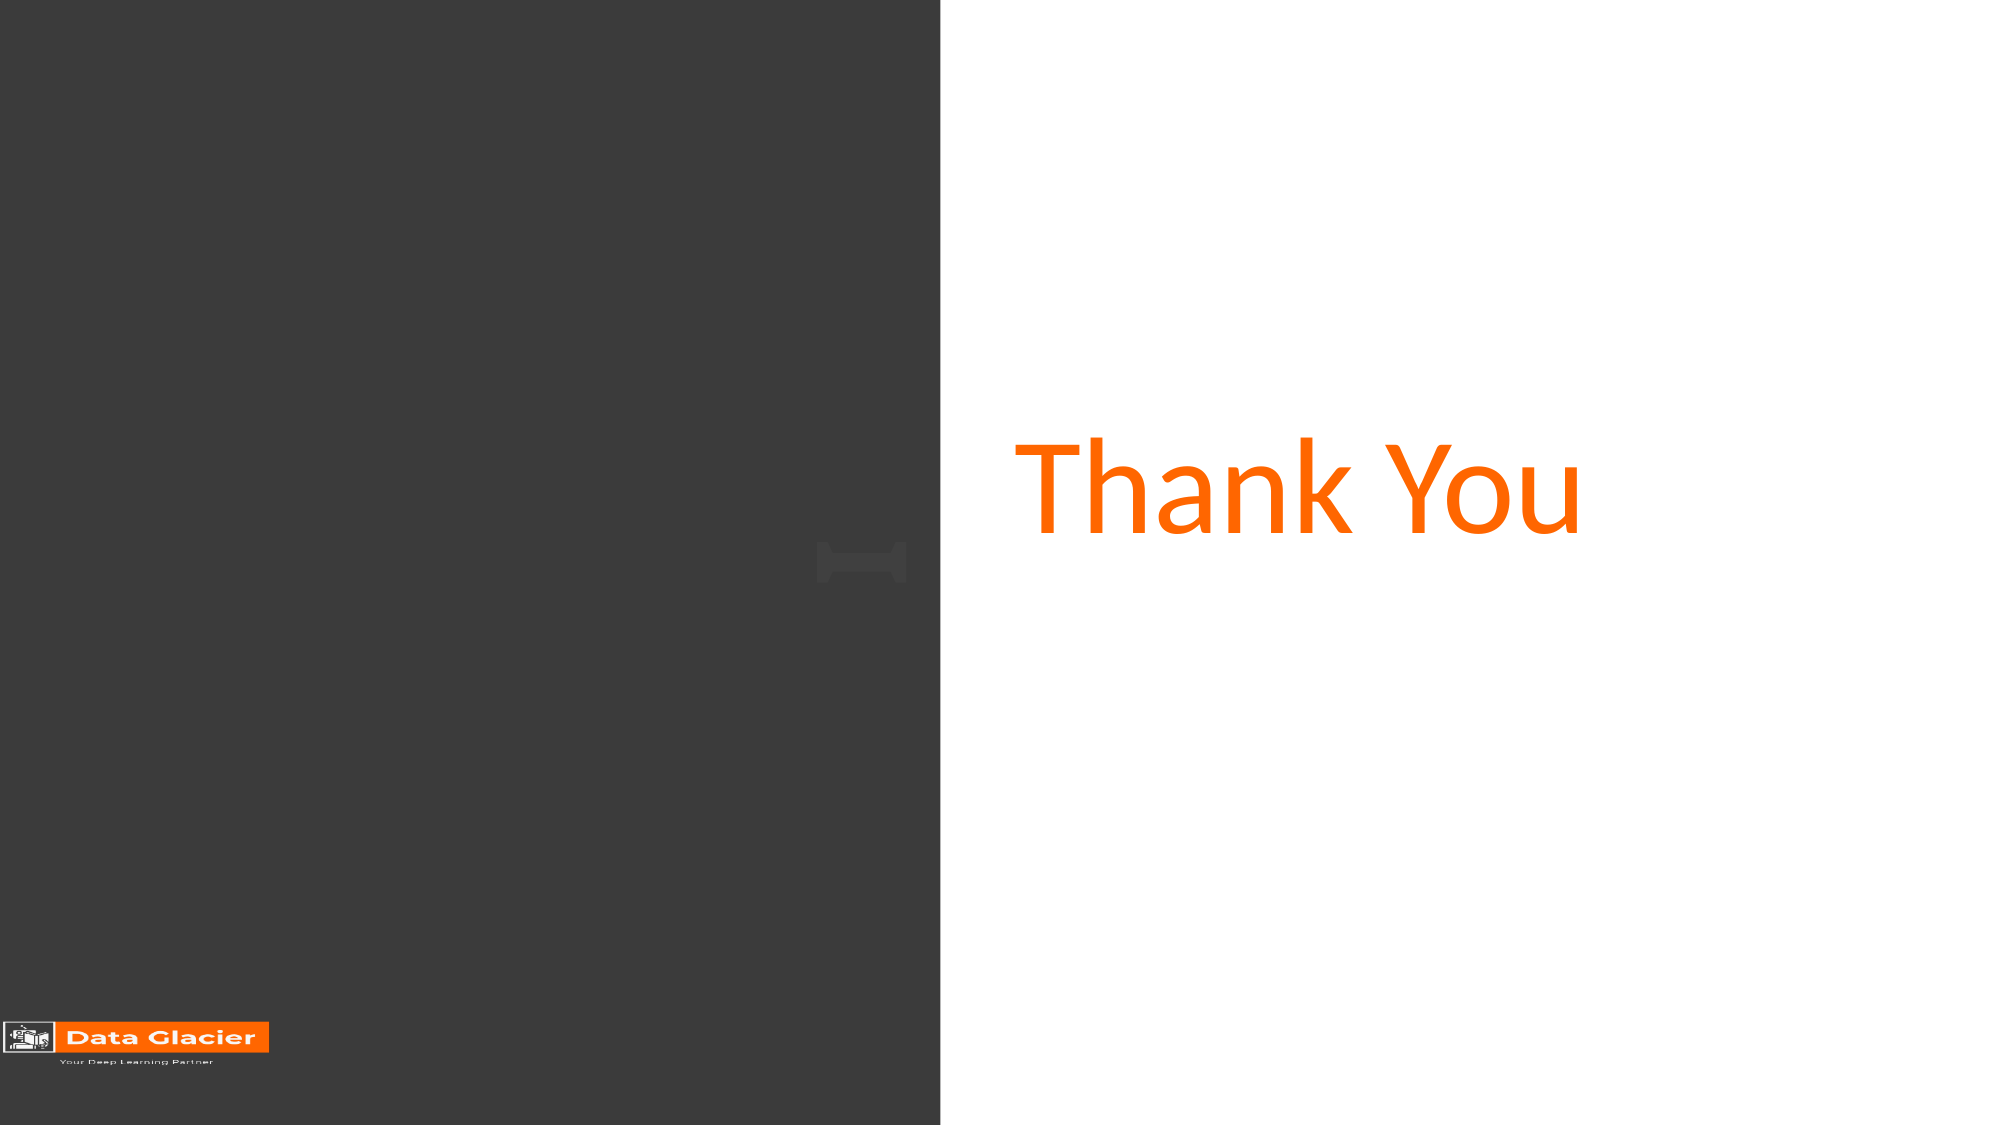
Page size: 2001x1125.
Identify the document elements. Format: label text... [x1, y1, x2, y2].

picture [0, 961, 272, 1125]
title I [0, 0, 941, 1125]
subtitle Thank You [845, 407, 1758, 679]
